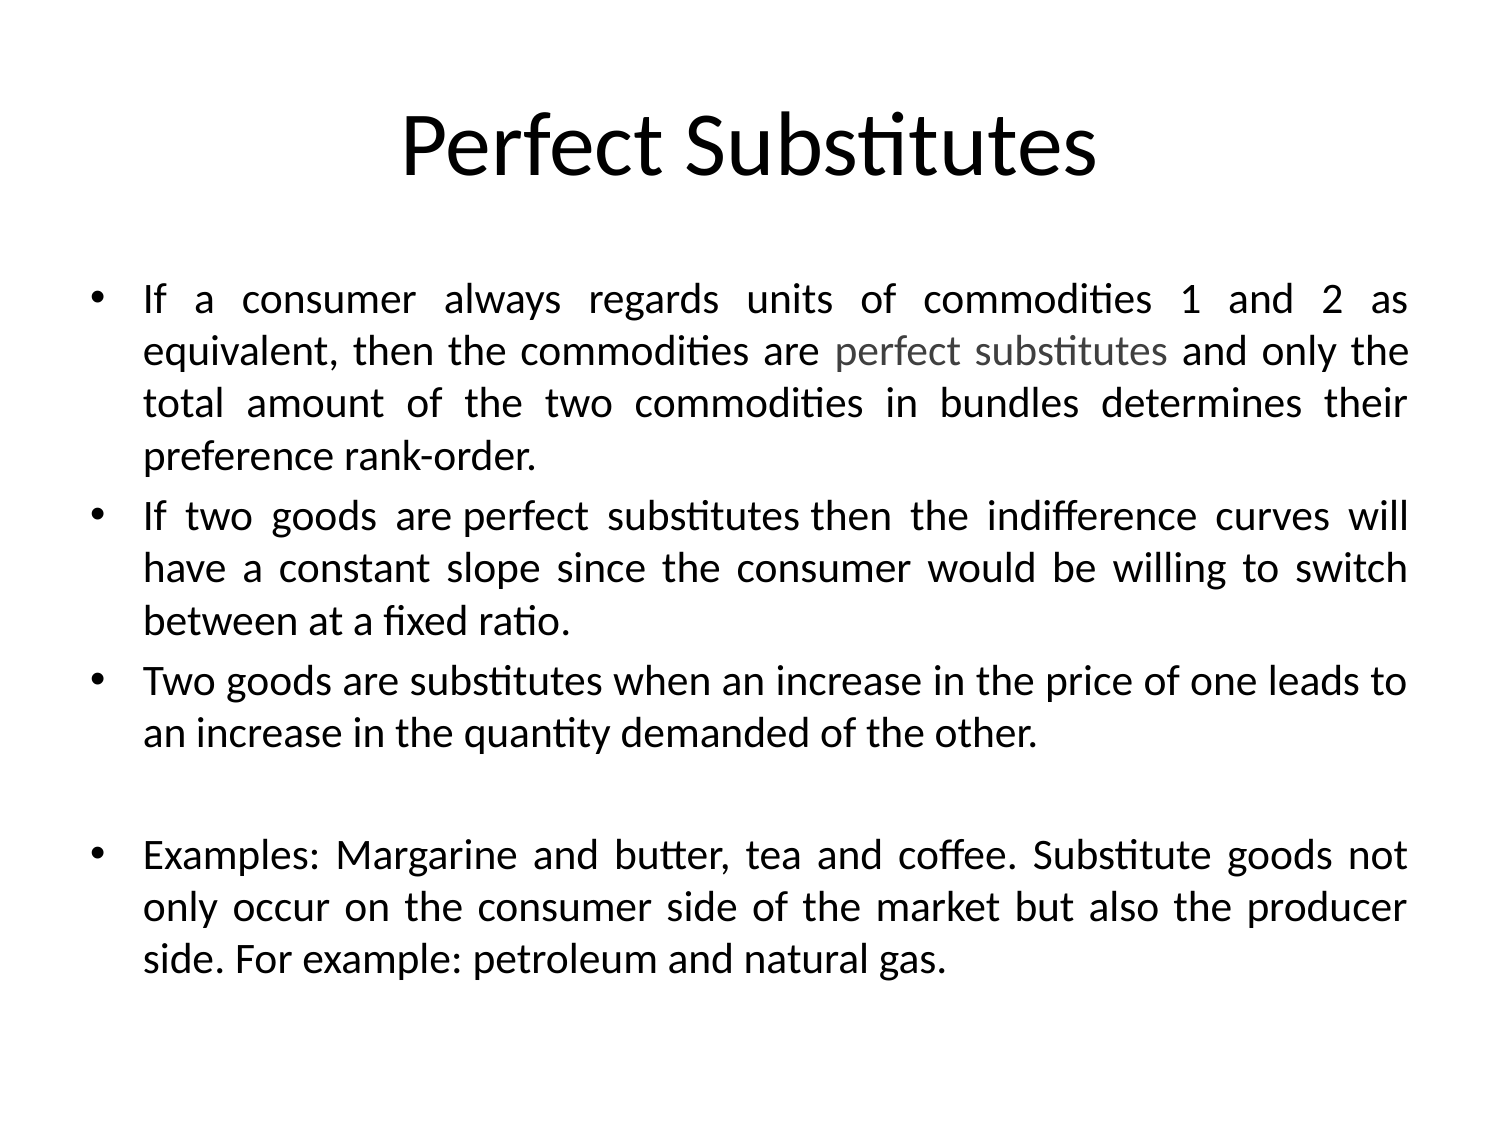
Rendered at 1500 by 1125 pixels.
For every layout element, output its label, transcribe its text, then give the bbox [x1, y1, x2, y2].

title Perfect Substitutes [75, 45, 1425, 233]
list If a consumer always regards units of commodities 1 and 2 as equivalent, then the commodities are perfect substitutes and only the total amount of the two commodities in bundles determines their preference rank-order. If two goods are perfect substitutes then the indifference curves will have a constant slope since the consumer would be willing to switch between at a fixed ratio. Two goods are substitutes when an increase in the price of one leads to an increase in the quantity demanded of the other. Examples: Margarine and butter, tea and coffee. Substitute goods not only occur on the consumer side of the market but also the producer side. For example: petroleum and natural gas. [75, 262, 1425, 1005]
